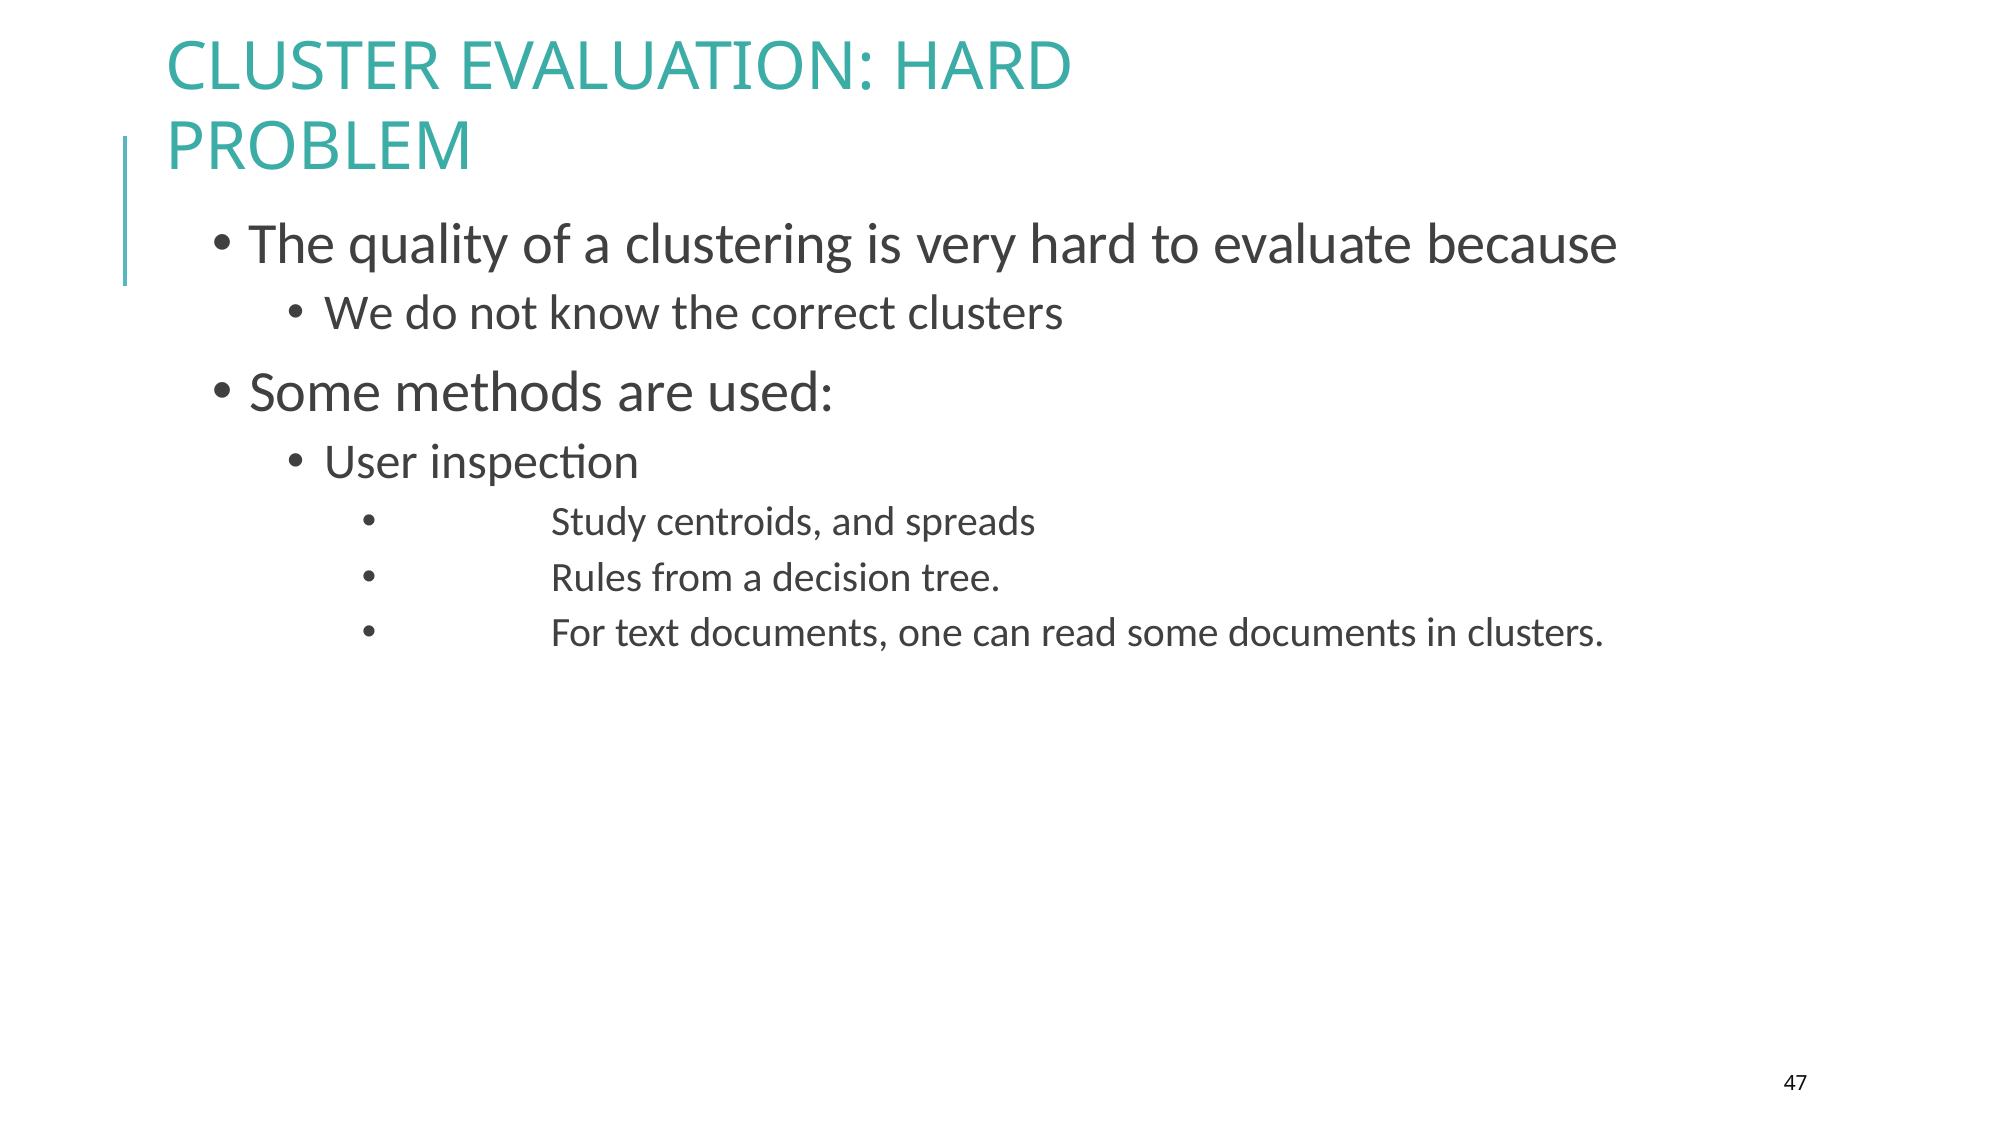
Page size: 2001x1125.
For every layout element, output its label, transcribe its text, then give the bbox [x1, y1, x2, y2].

text_box 🞄 The quality of a clustering is very hard to evaluate because 🞄 We do not know the correct clusters 🞄 Some methods are used: 🞄 User inspection 🞄 Study centroids, and spreads 🞄 Rules from a decision tree. 🞄 For text documents, one can read some documents in clusters. [209, 196, 1632, 656]
slide_number 47 [1777, 757, 1938, 1125]
title Cluster Evaluation: hard problem [162, 6, 1125, 197]
